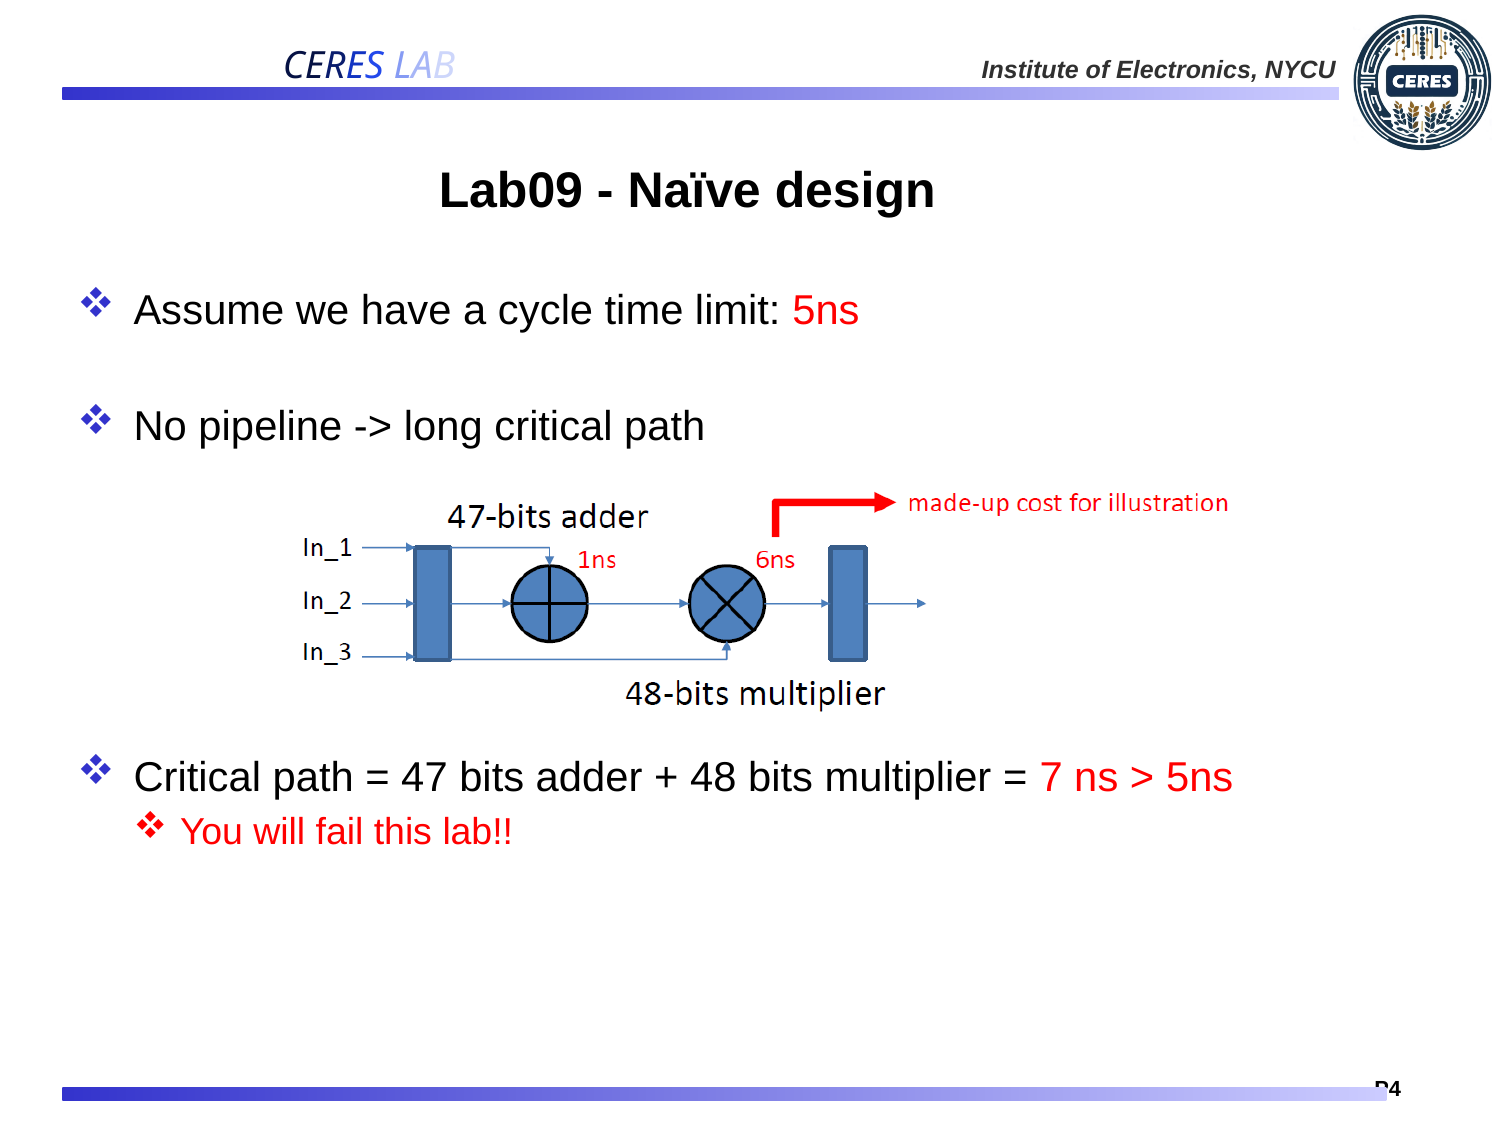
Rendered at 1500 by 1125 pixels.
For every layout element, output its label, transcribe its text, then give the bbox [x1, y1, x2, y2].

picture [1353, 14, 1492, 151]
list Assume we have a cycle time limit: 5ns No pipeline -> long critical path Critical path = 47 bits adder + 48 bits multiplier = 7 ns > 5ns You will fail this lab!! [62, 275, 1438, 1063]
title Lab09 - Naïve design [62, 124, 1313, 251]
picture [264, 484, 1235, 713]
